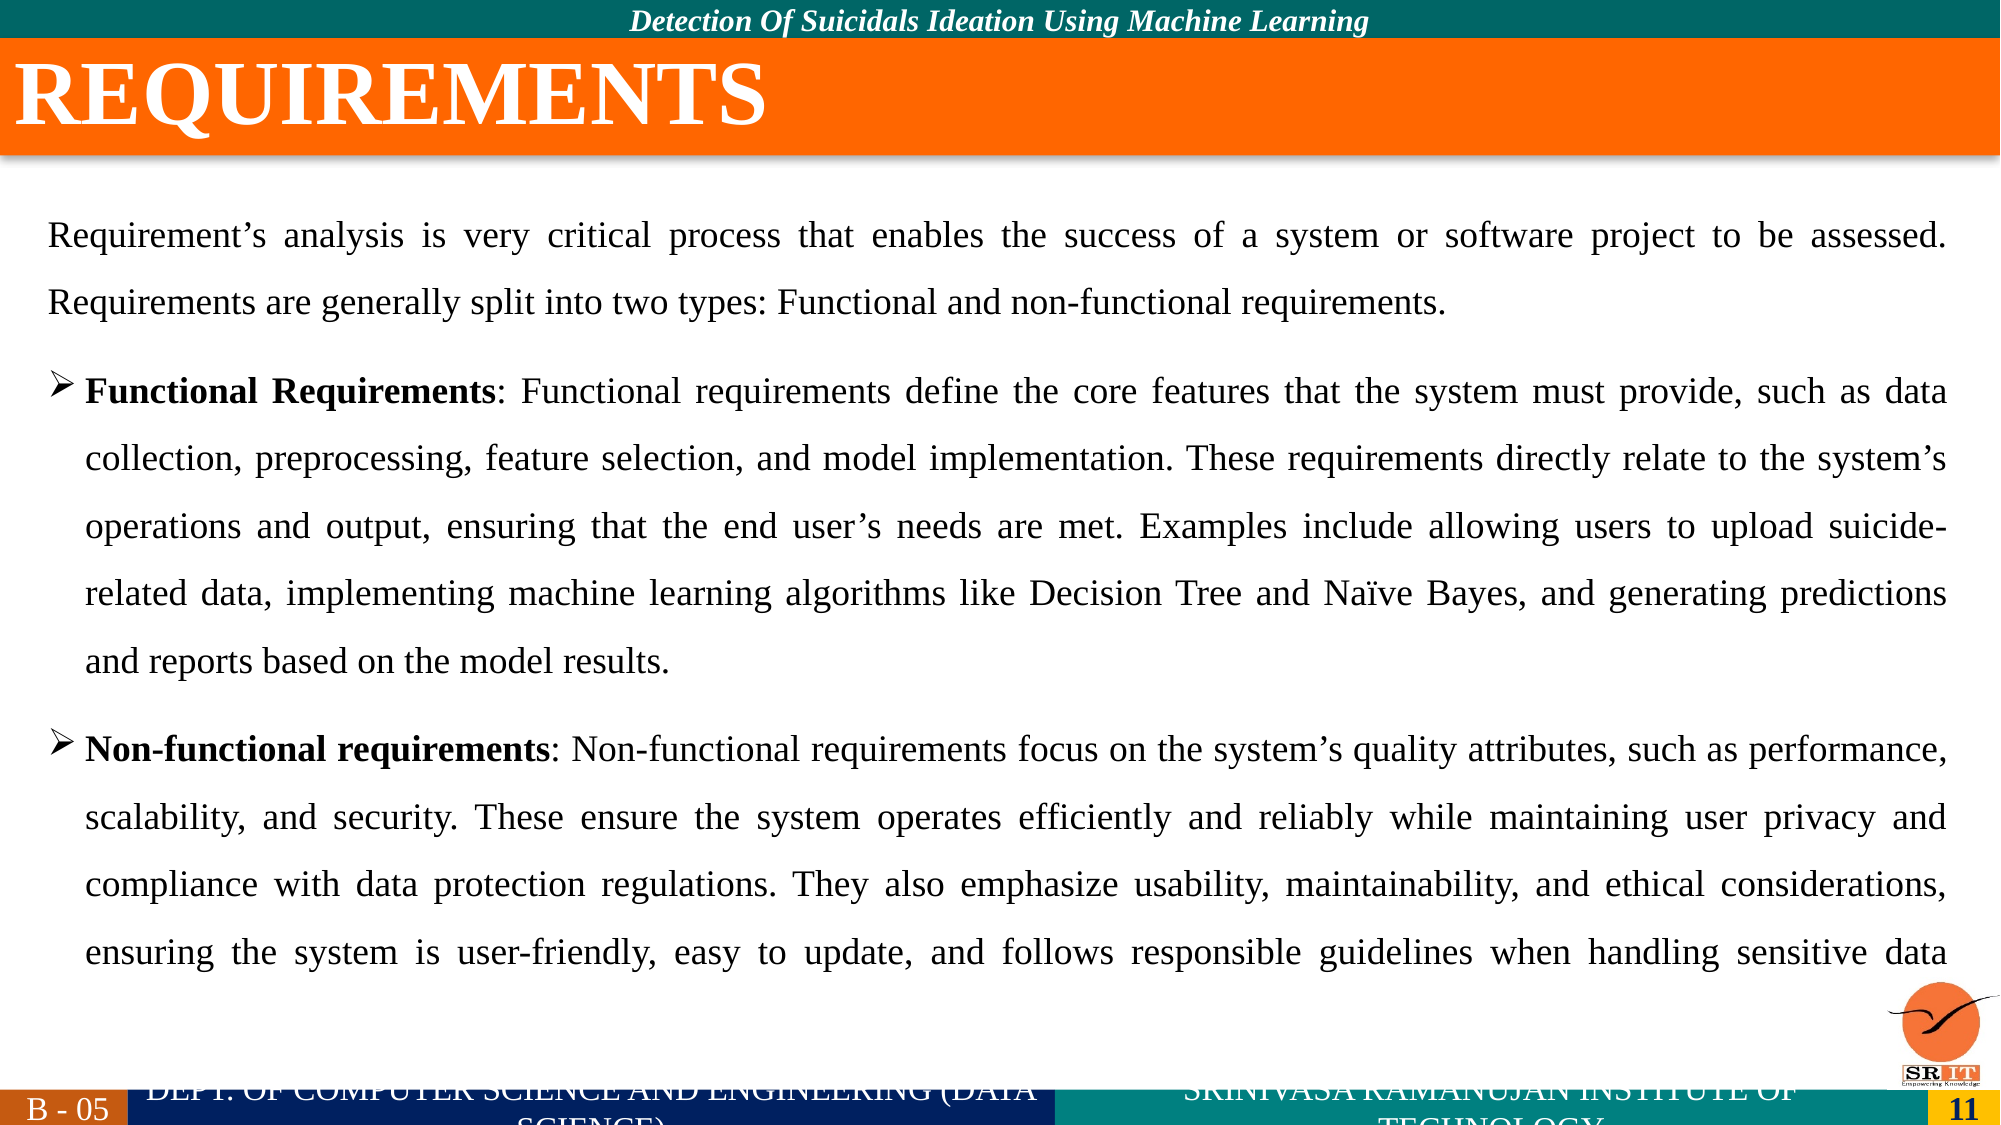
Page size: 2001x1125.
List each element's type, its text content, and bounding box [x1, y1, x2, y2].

list Requirement’s analysis is very critical process that enables the success of a system or software project to be assessed. Requirements are generally split into two types: Functional and non-functional requirements. Functional Requirements: Functional requirements define the core features that the system must provide, such as data collection, preprocessing, feature selection, and model implementation. These requirements directly relate to the system’s operations and output, ensuring that the end user’s needs are met. Examples include allowing users to upload suicide-related data, implementing machine learning algorithms like Decision Tree and Naïve Bayes, and generating predictions and reports based on the model results. Non-functional requirements: Non-functional requirements focus on the system’s quality attributes, such as performance, scalability, and security. These ensure the system operates efficiently and reliably while maintaining user privacy and compliance with data protection regulations. They also emphasize usability, maintainability, and ethical considerations, ensuring the system is user-friendly, easy to update, and follows responsible guidelines when handling sensitive data [32, 179, 1965, 1065]
title REQUIREMENTS [0, 38, 2000, 156]
picture [1887, 977, 2000, 1090]
